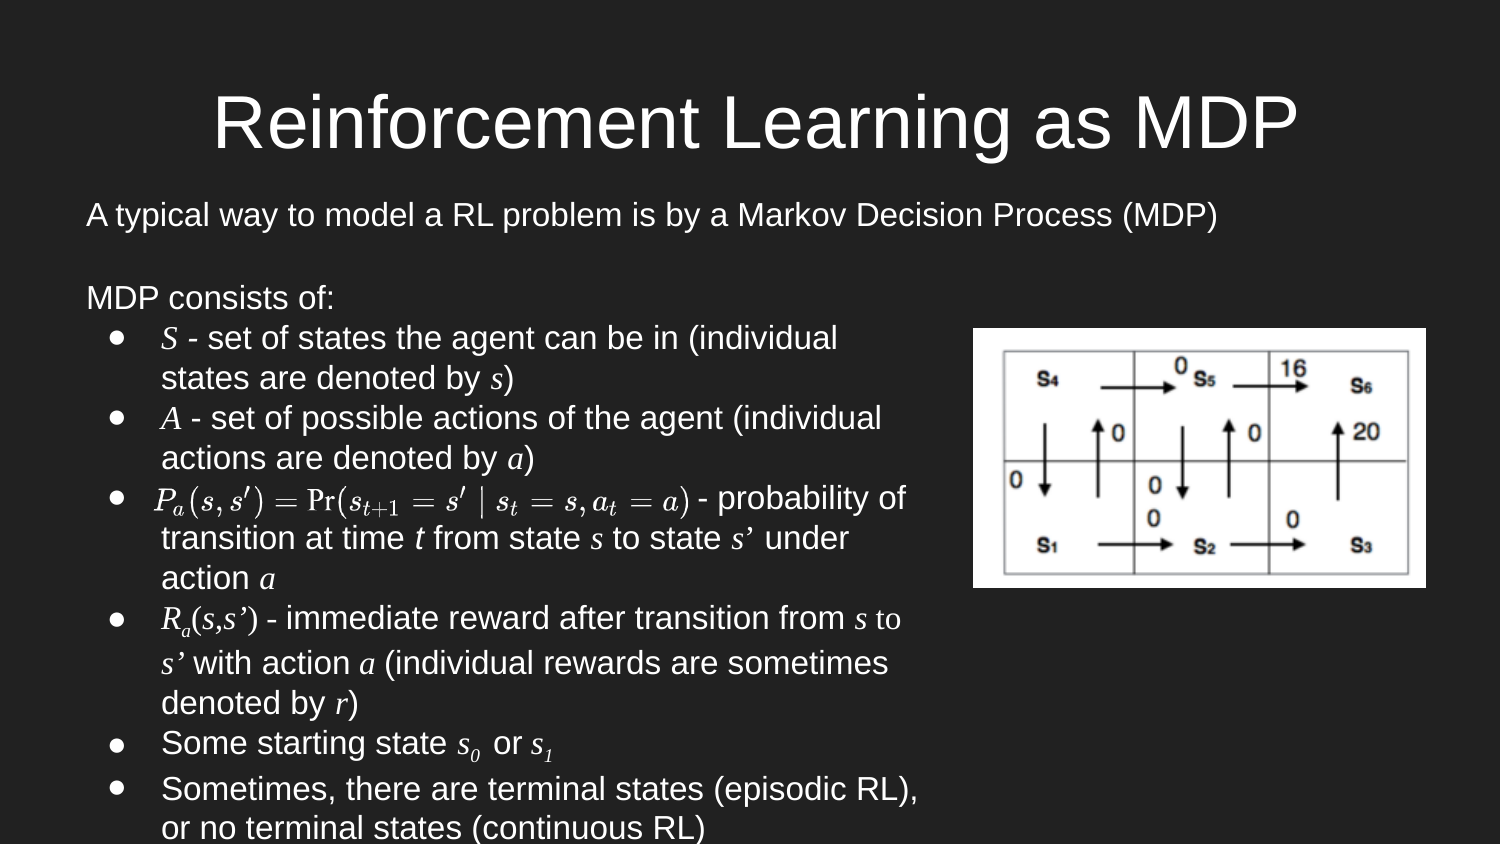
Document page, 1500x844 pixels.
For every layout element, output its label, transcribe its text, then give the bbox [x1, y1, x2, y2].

picture [972, 327, 1427, 588]
picture [152, 479, 691, 522]
text_box MDP consists of: S - set of states the agent can be in (individual states are denoted by s) A - set of possible actions of the agent (individual actions are denoted by a) - probability of transition at time t from state s to state s’ under action a Ra(s,s’) - immediate reward after transition from s to s’ with action a (individual rewards are sometimes denoted by r) Some starting state s0 or s1 Sometimes, there are terminal states (episodic RL), or no terminal states (continuous RL) [71, 261, 943, 844]
text_box A typical way to model a RL problem is by a Markov Decision Process (MDP) [71, 178, 1281, 284]
title Reinforcement Learning as MDP [53, 41, 1461, 179]
